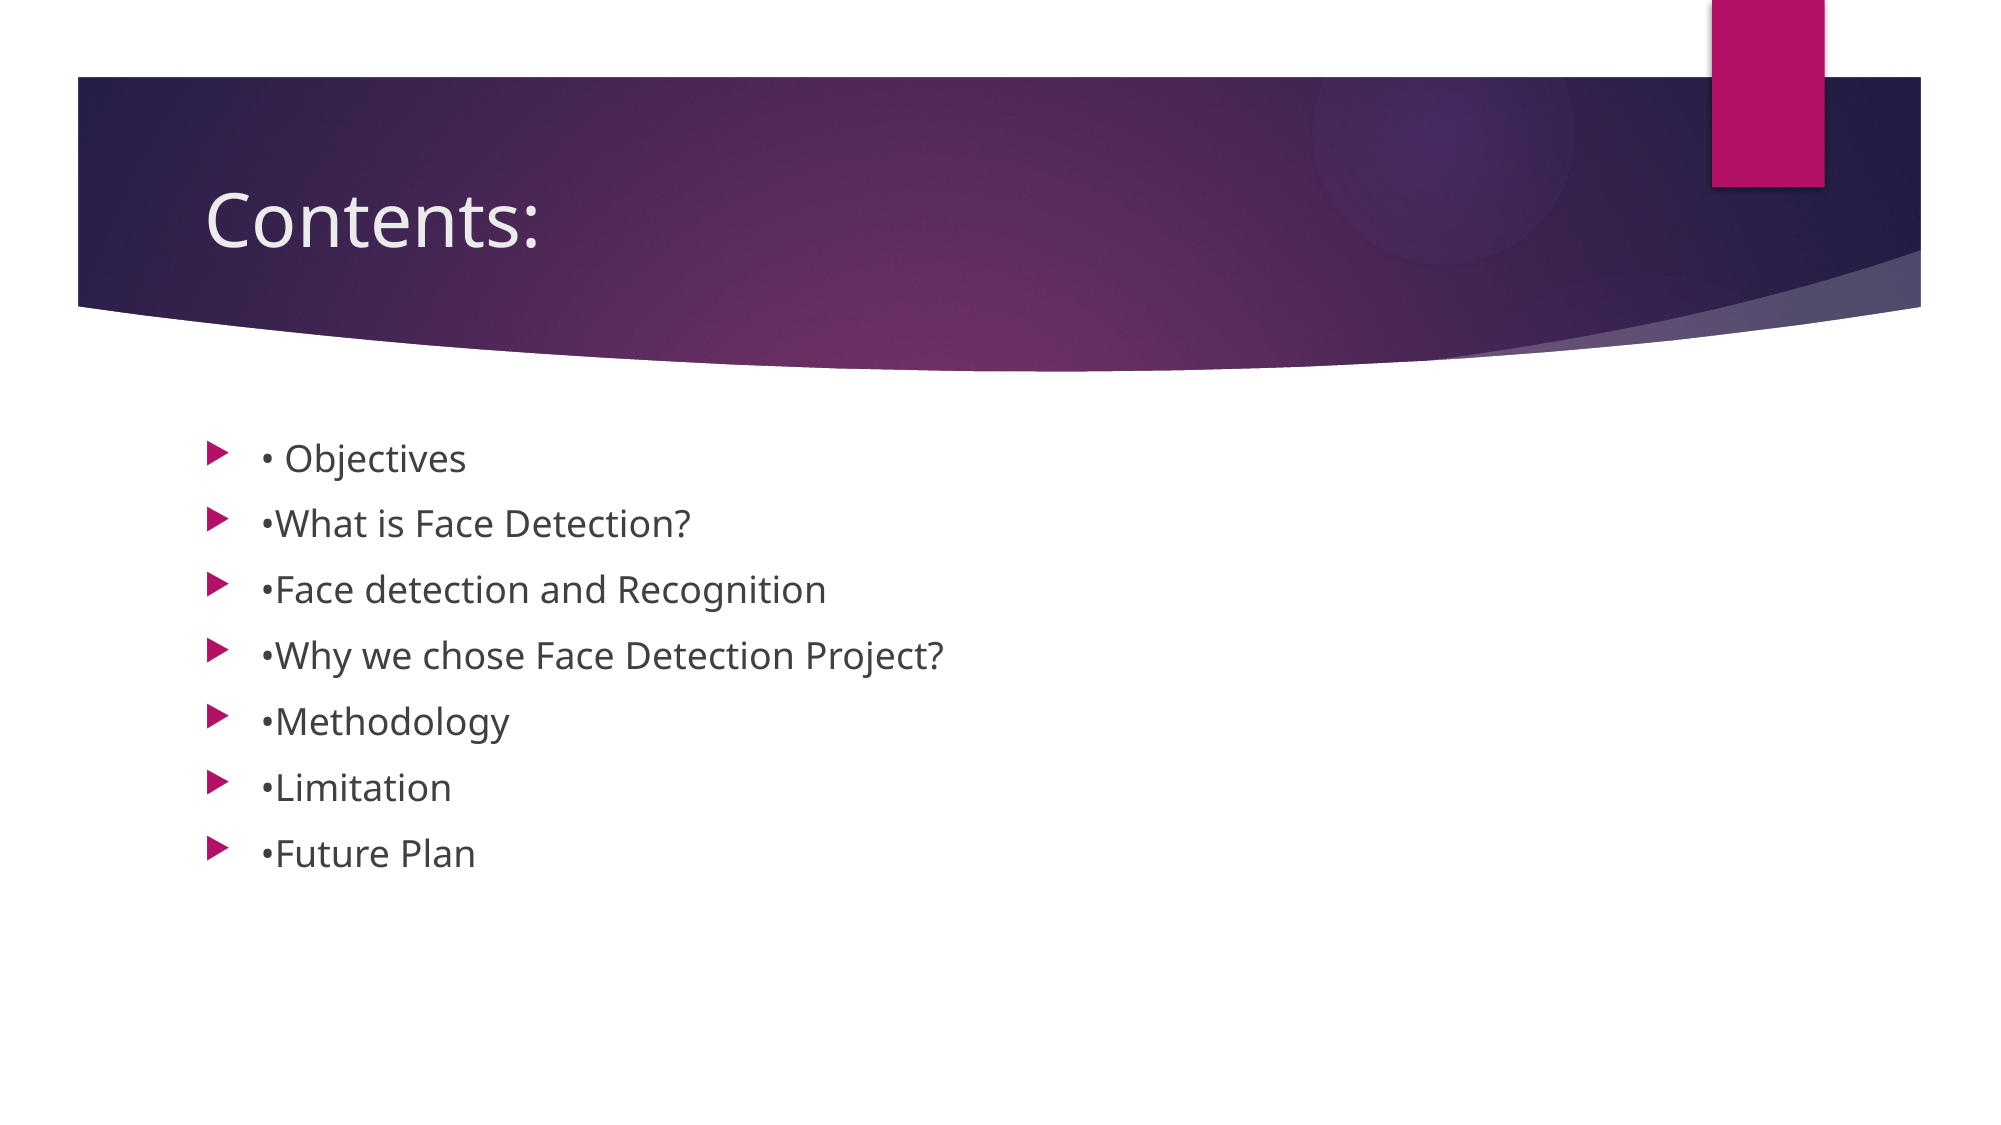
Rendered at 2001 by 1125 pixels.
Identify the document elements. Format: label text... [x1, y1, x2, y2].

list • Objectives •What is Face Detection? •Face detection and Recognition •Why we chose Face Detection Project? •Methodology •Limitation •Future Plan [189, 427, 1638, 988]
title Contents: [189, 159, 1627, 276]
